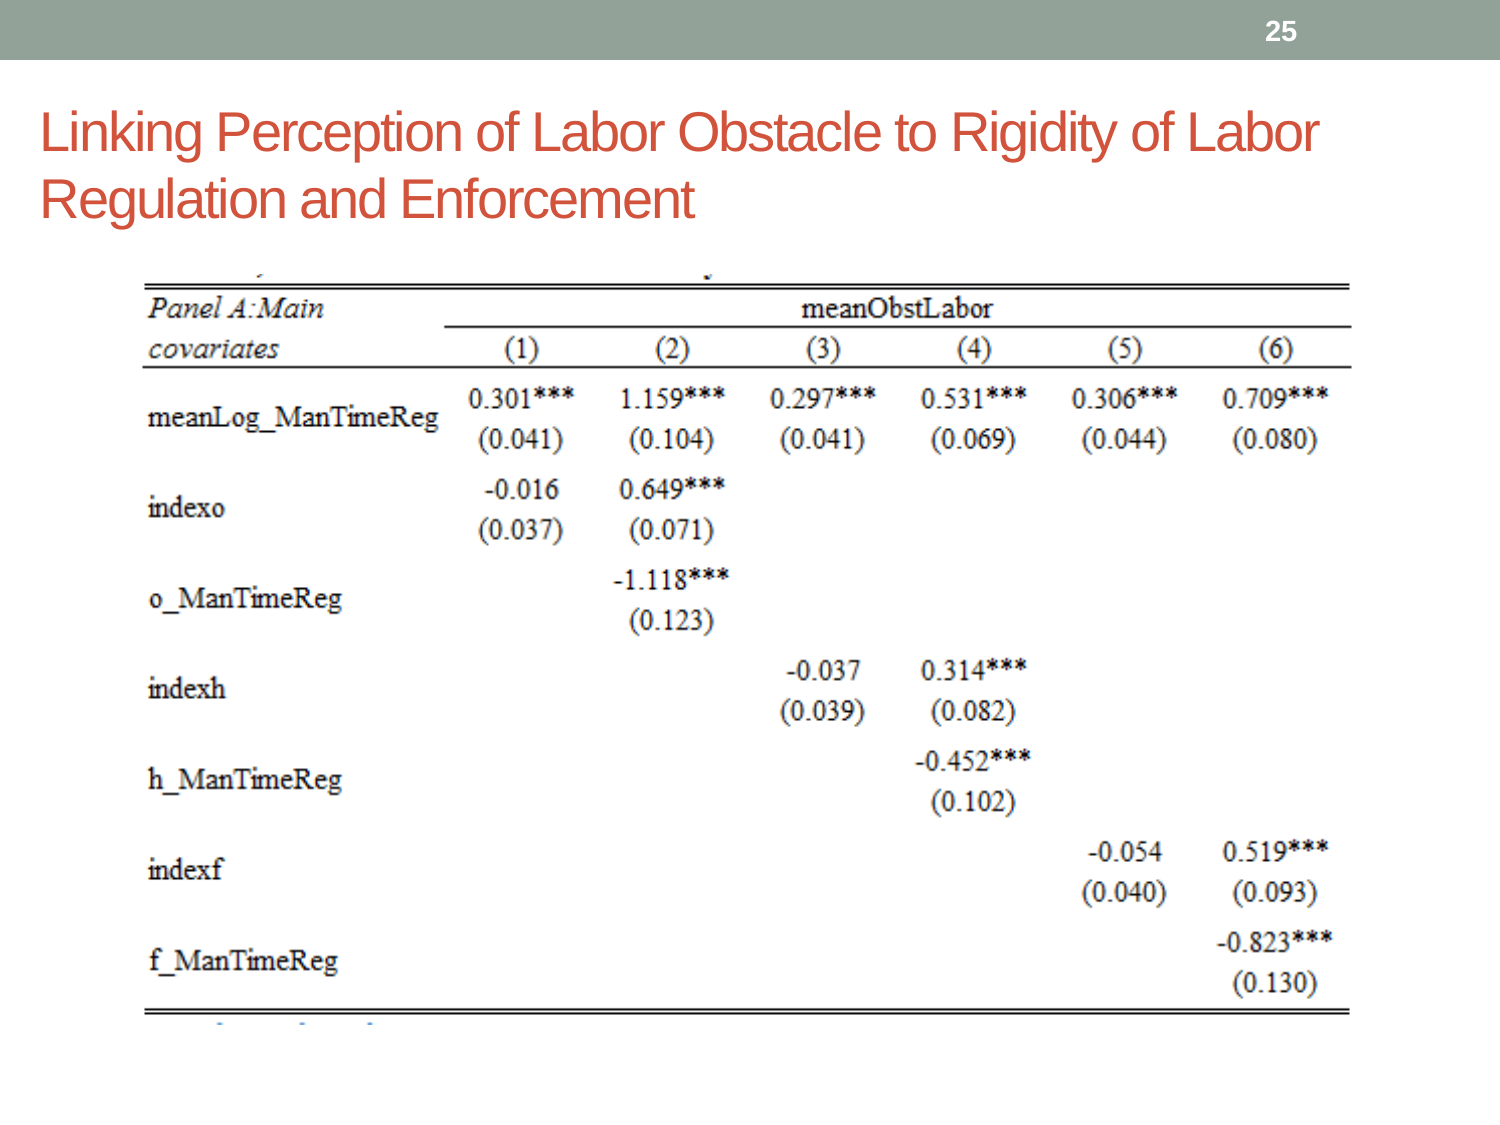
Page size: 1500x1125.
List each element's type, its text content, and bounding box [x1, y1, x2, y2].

title Linking Perception of Labor Obstacle to Rigidity of Labor Regulation and Enforcement [24, 87, 1425, 238]
picture [137, 274, 1357, 1026]
slide_number 25 [1250, 3, 1425, 57]
